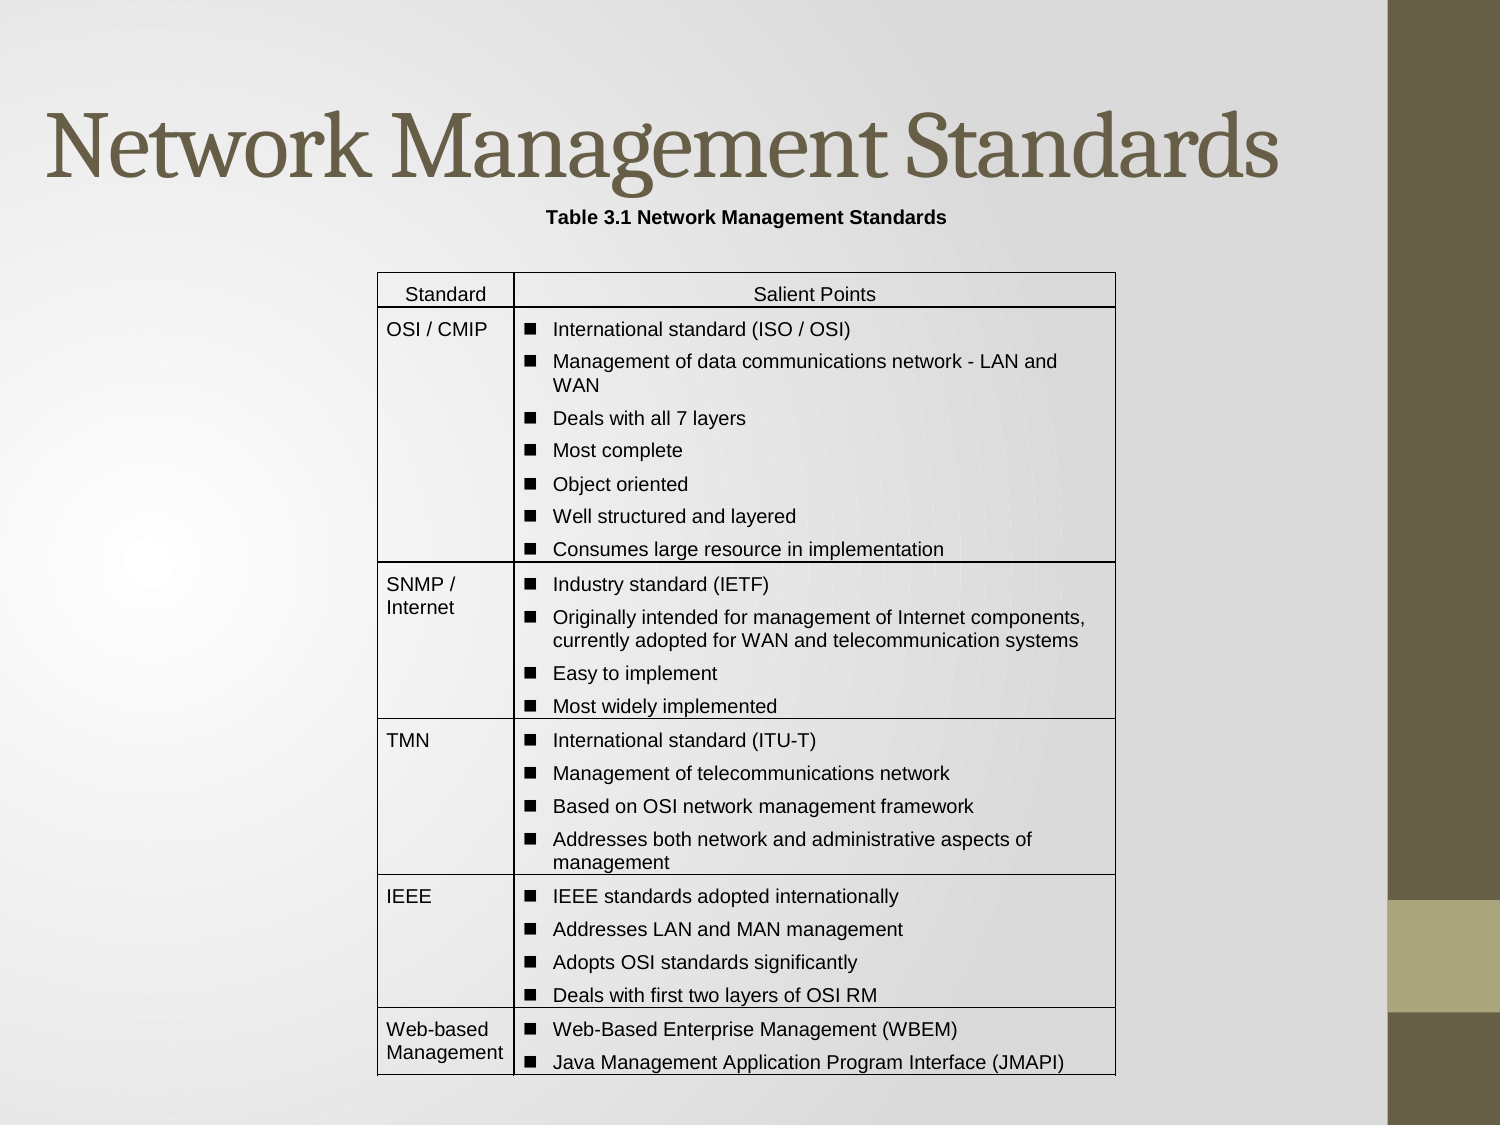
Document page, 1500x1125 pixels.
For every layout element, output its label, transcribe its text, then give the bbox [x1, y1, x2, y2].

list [376, 195, 1117, 1098]
title Network Management Standards [29, 45, 1437, 233]
